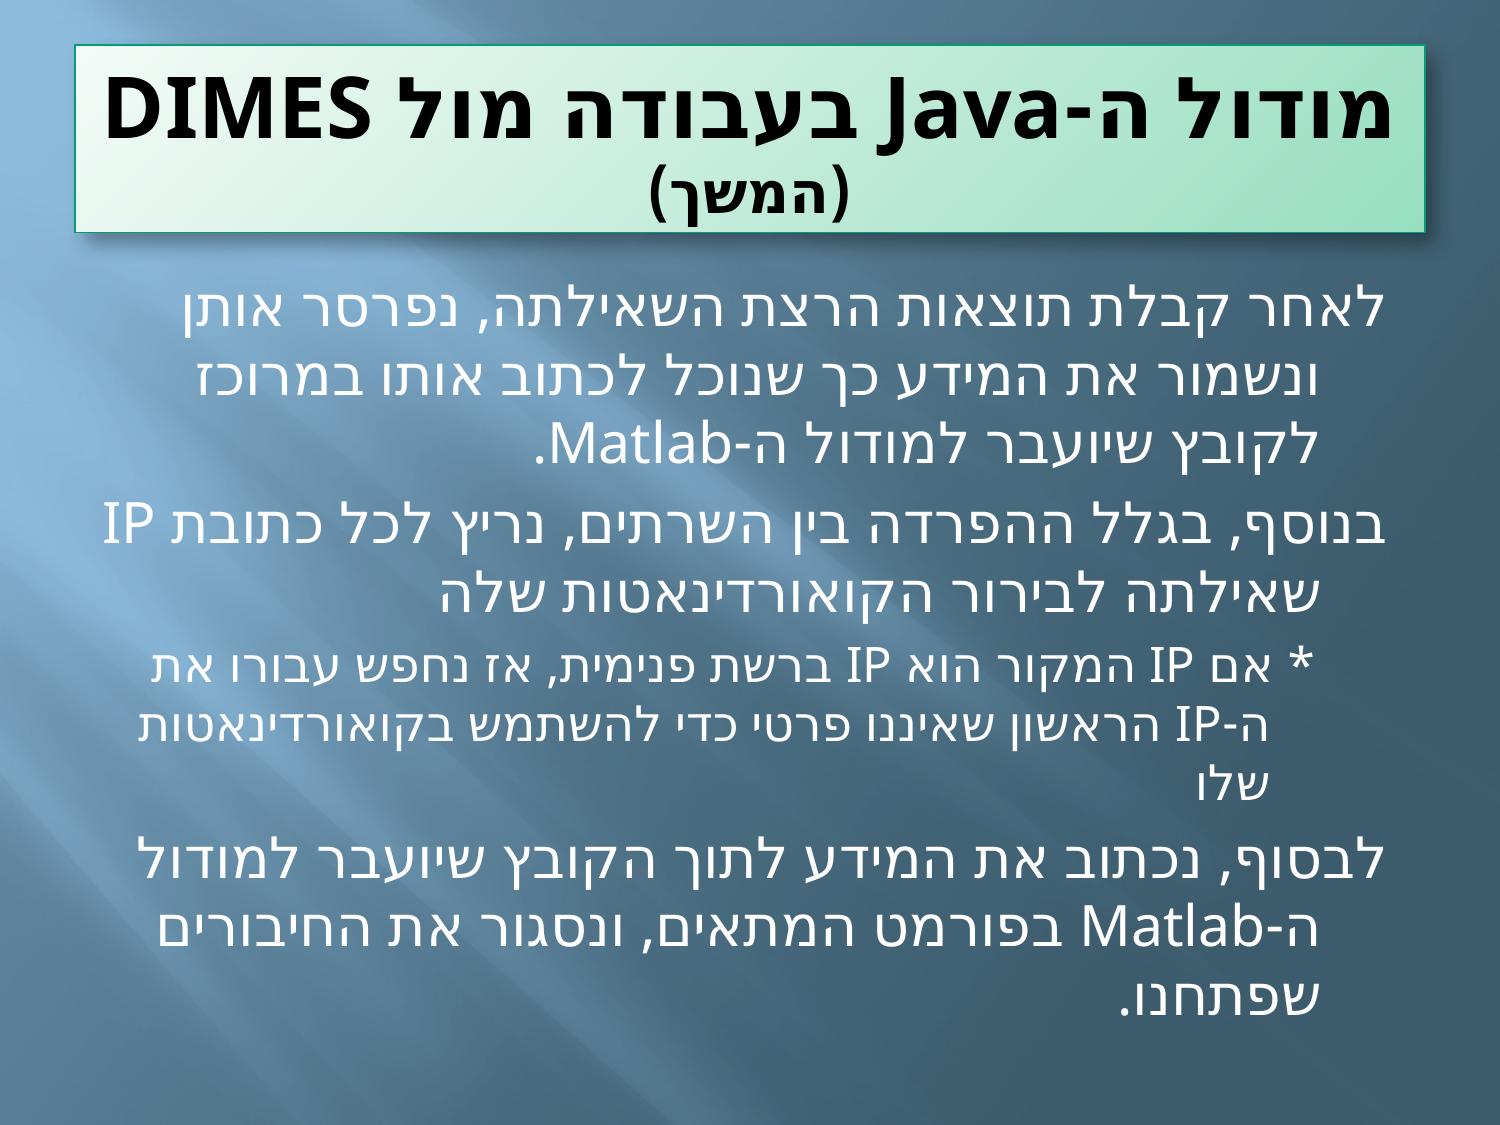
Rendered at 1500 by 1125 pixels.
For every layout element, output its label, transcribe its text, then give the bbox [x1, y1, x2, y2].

list לאחר קבלת תוצאות הרצת השאילתה, נפרסר אותן ונשמור את המידע כך שנוכל לכתוב אותו במרוכז לקובץ שיועבר למודול ה-Matlab. בנוסף, בגלל ההפרדה בין השרתים, נריץ לכל כתובת IP שאילתה לבירור הקואורדינאטות שלה * אם IP המקור הוא IP ברשת פנימית, אז נחפש עבורו את ה-IP הראשון שאיננו פרטי כדי להשתמש בקואורדינאטות שלו לבסוף, נכתוב את המידע לתוך הקובץ שיועבר למודול ה-Matlab בפורמט המתאים, ונסגור את החיבורים שפתחנו. [62, 262, 1425, 1035]
title מודול ה-Java בעבודה מול DIMES (המשך) [74, 44, 1426, 233]
